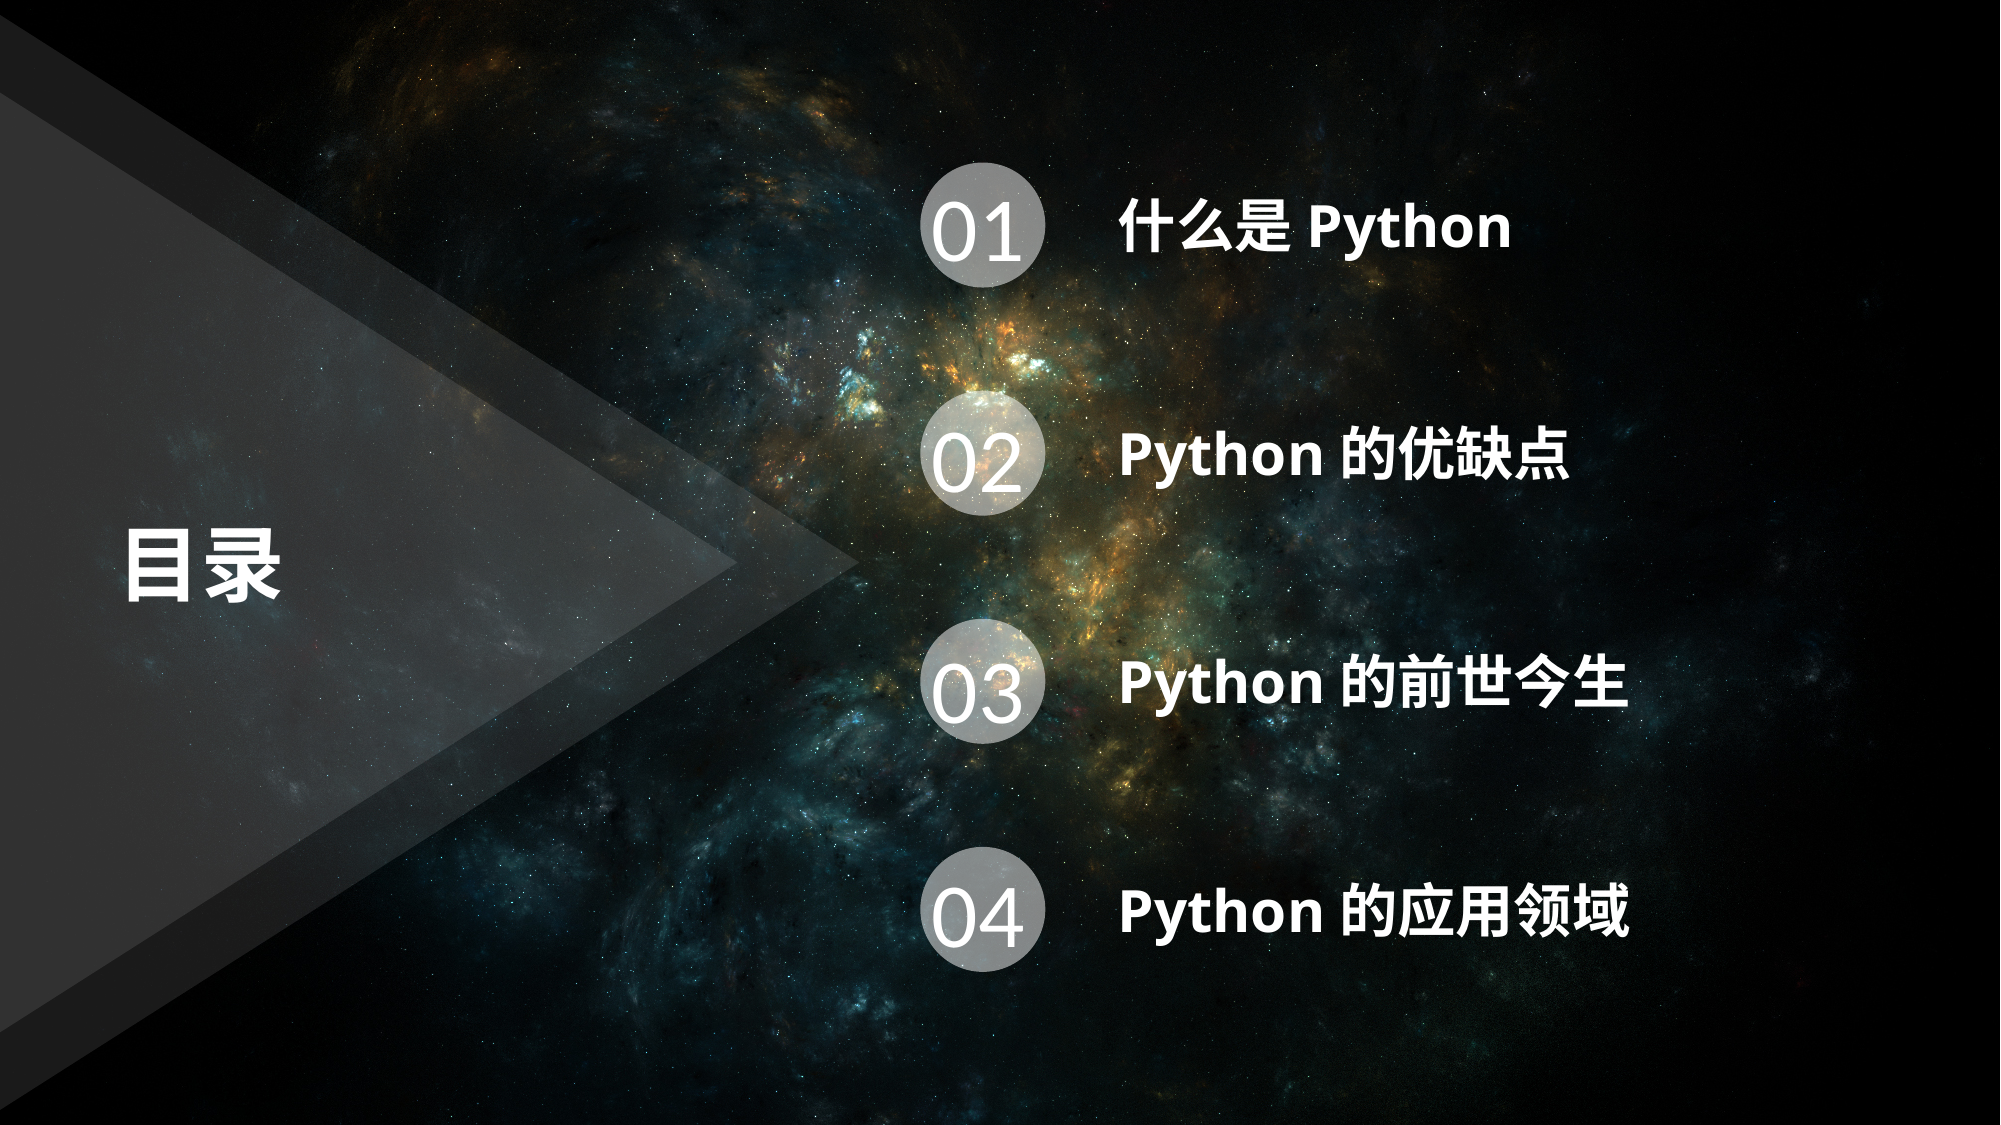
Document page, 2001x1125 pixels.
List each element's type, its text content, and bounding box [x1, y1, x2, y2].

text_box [0, 92, 738, 1033]
picture [0, 0, 2000, 1125]
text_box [917, 846, 1046, 975]
text_box Python的前世今生 [1103, 638, 1881, 724]
text_box Python的优缺点 [1103, 410, 1810, 495]
text_box Python的应用领域 [1103, 866, 1810, 952]
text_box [917, 390, 1046, 520]
text_box 什么是Python [1103, 182, 1810, 267]
text_box 目录 [103, 504, 516, 620]
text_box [917, 618, 1046, 752]
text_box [917, 162, 1046, 289]
